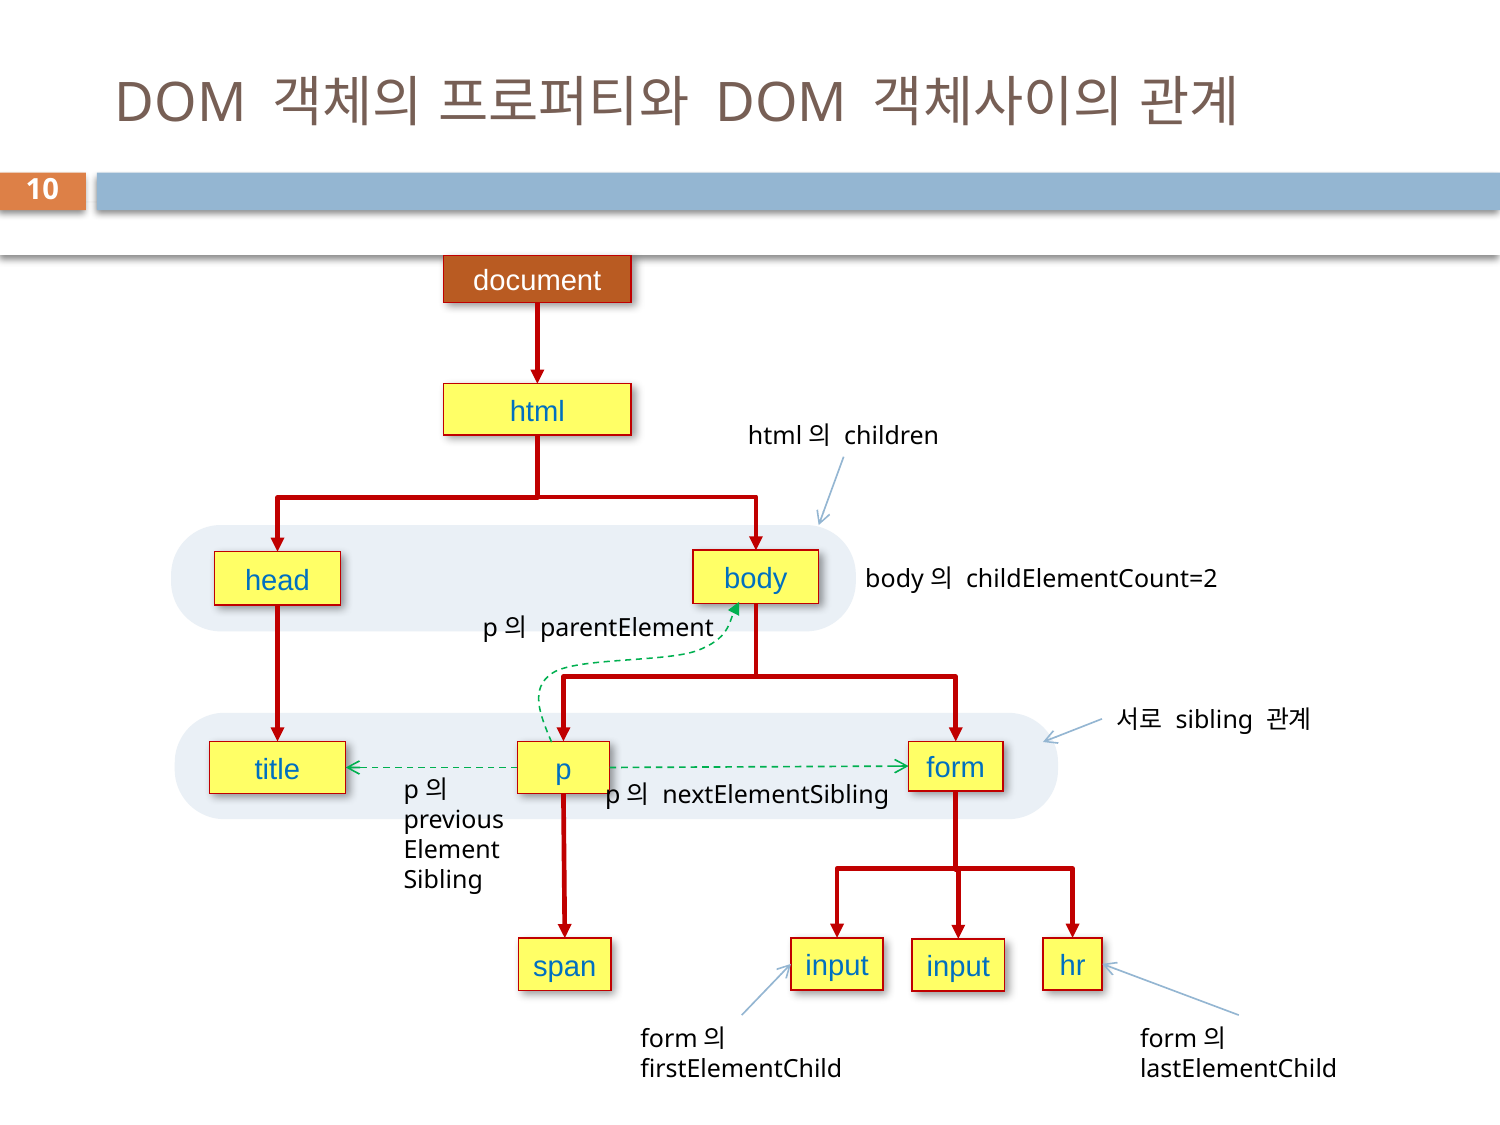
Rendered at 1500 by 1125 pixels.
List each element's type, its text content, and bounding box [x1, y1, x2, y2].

title DOM 객체의 프로퍼티와 DOM 객체사이의 관계 [99, 37, 1438, 161]
slide_number 10 [0, 170, 87, 211]
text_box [170, 255, 1349, 1092]
